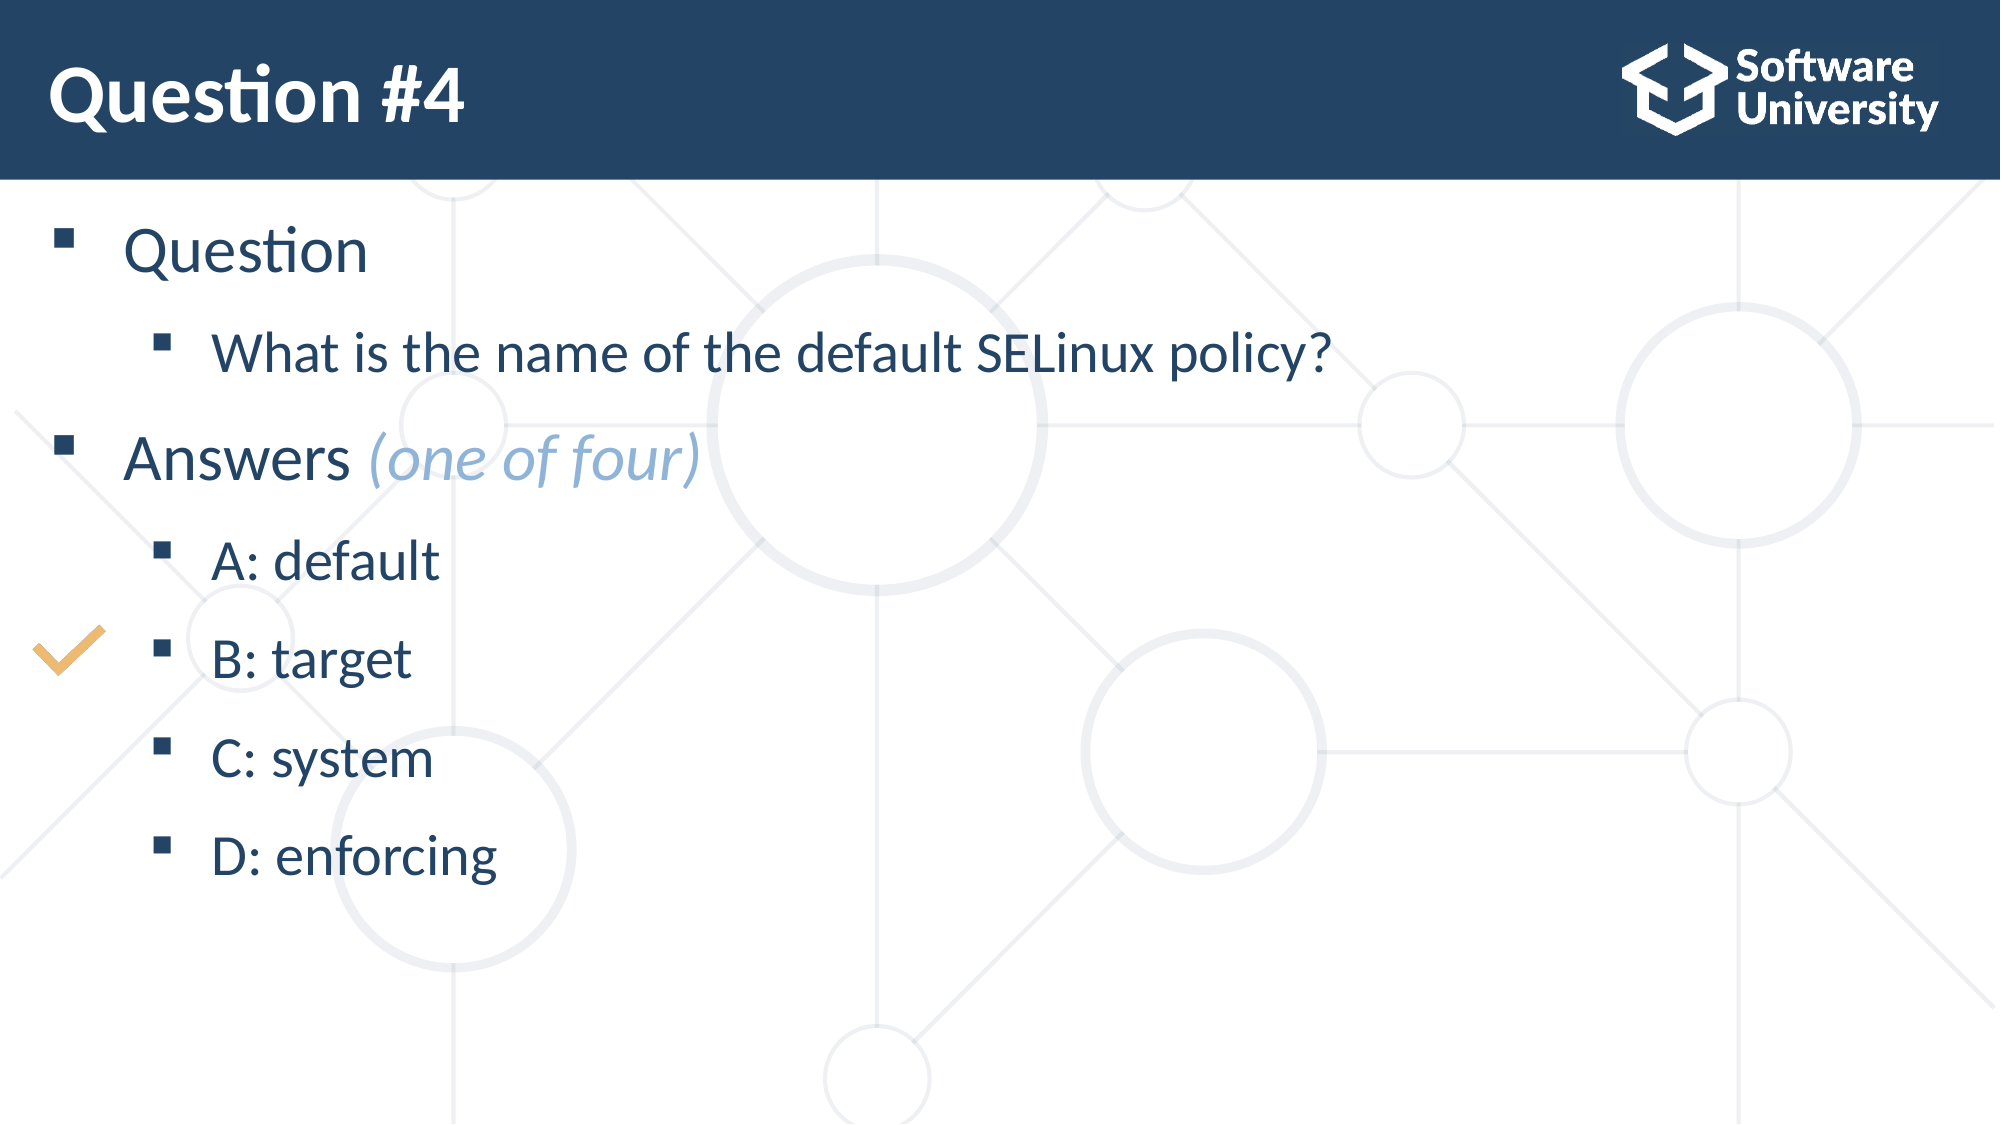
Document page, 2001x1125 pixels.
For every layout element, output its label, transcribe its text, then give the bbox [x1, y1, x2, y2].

title Question #4 [31, 16, 1591, 162]
picture [1622, 43, 1939, 136]
picture [30, 612, 107, 688]
list Question What is the name of the default SELinux policy? Answers (one of four) A: default B: target C: system D: enforcing [31, 196, 1970, 1050]
